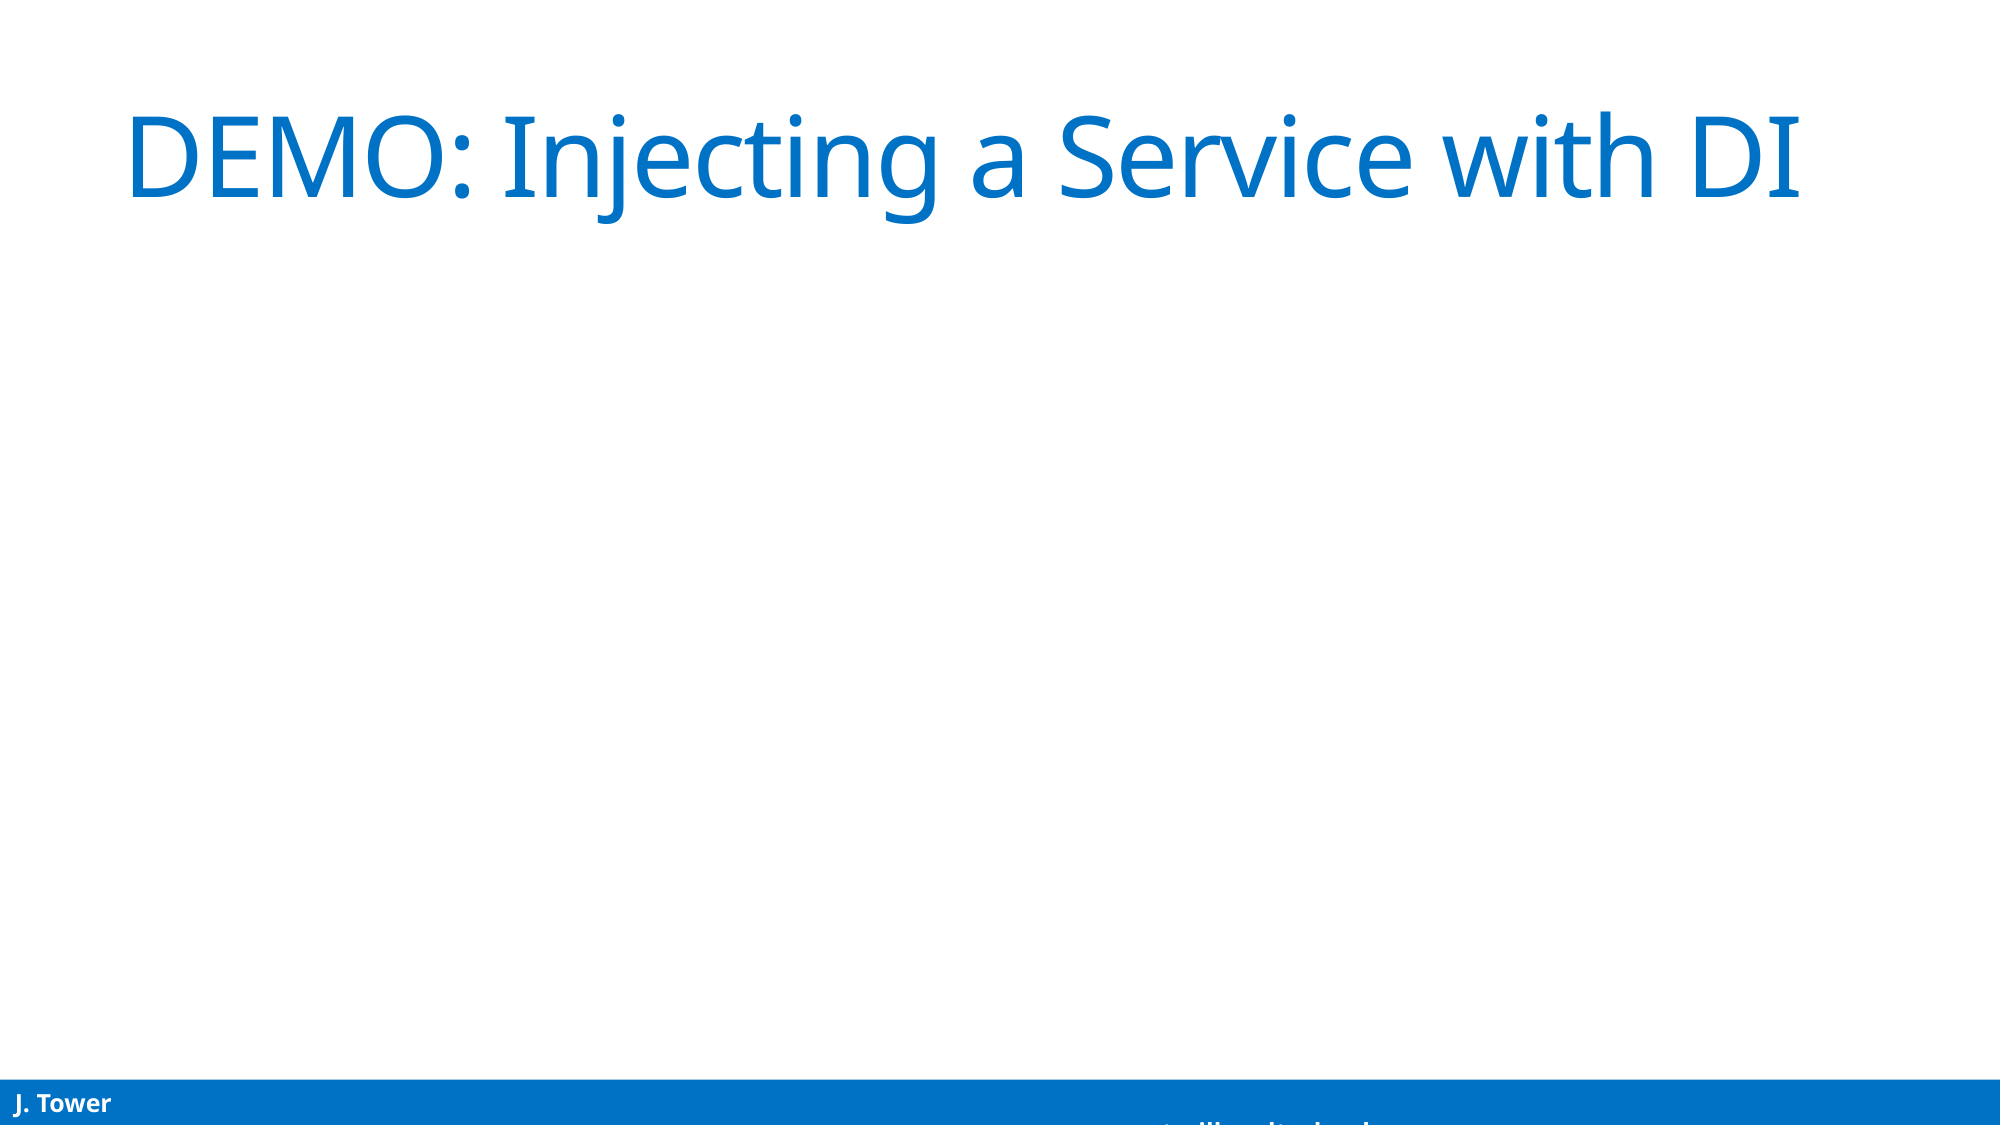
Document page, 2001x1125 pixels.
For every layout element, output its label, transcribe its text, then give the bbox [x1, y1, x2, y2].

title DEMO: Injecting a Service with DI [107, 81, 1875, 244]
